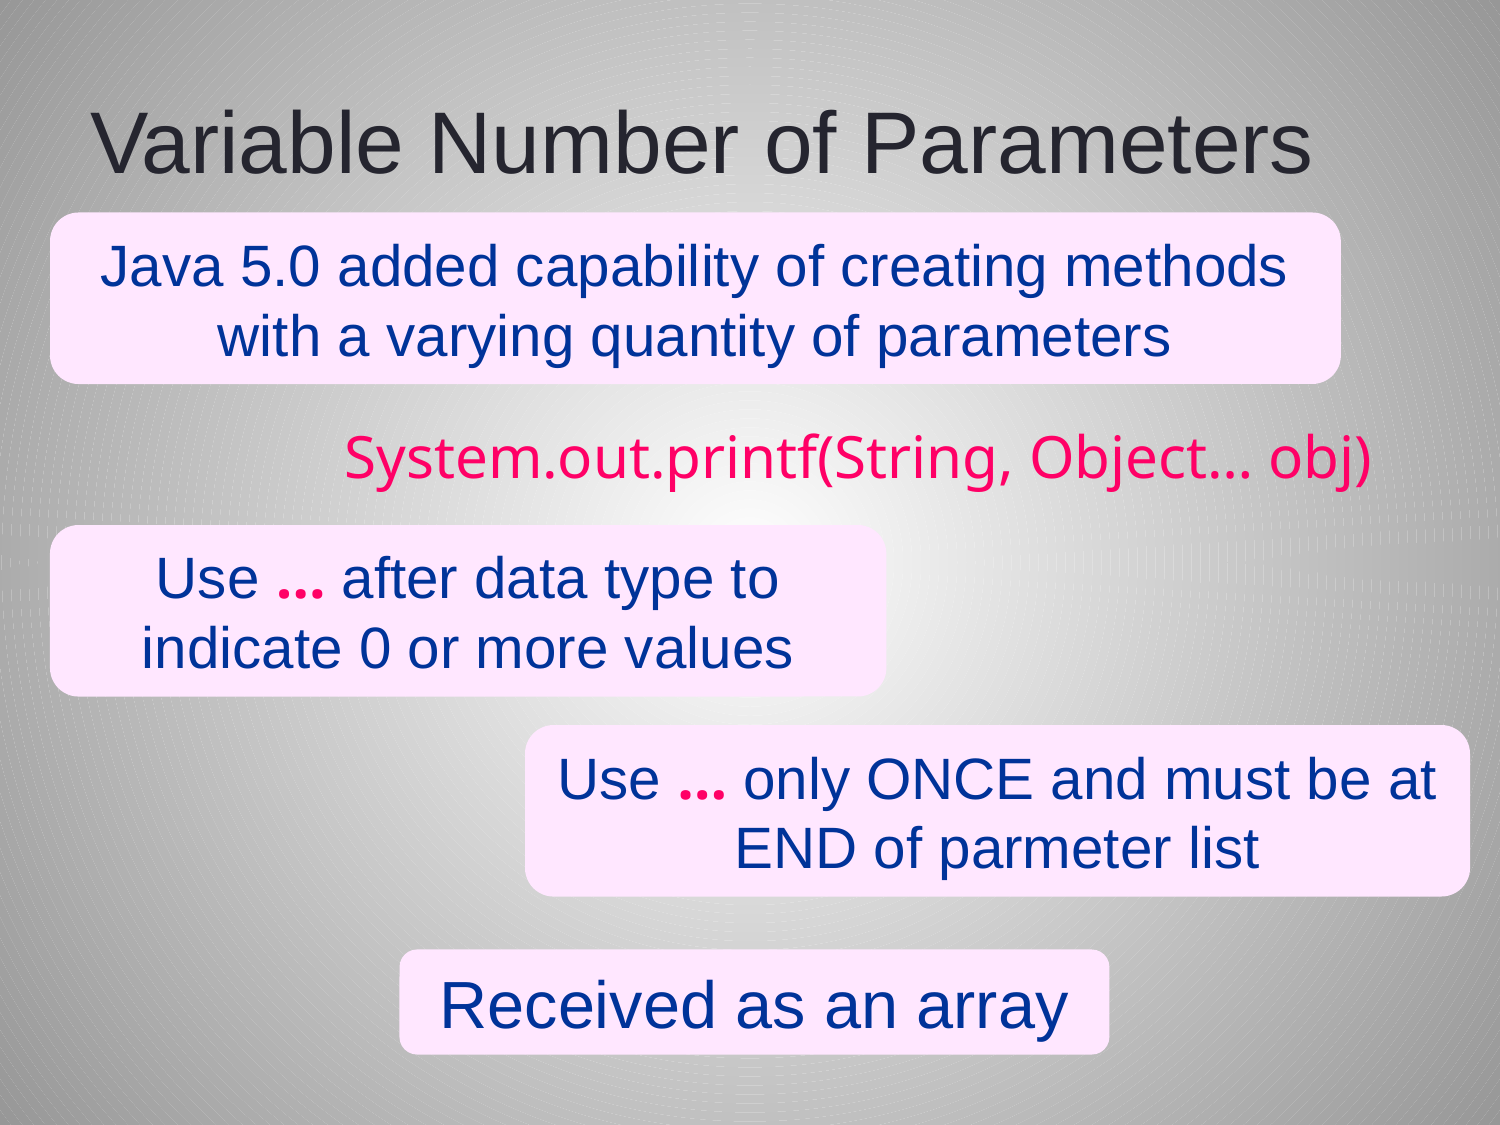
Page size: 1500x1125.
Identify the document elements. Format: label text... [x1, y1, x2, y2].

title Variable Number of Parameters [75, 45, 1425, 233]
text_box Received as an array [399, 949, 1110, 1055]
text_box System.out.printf(String, Object… obj) [329, 412, 1388, 498]
text_box Java 5.0 added capability of creating methods with a varying quantity of parameters [50, 212, 1341, 385]
text_box Use … only ONCE and must be at END of parmeter list [525, 725, 1471, 897]
text_box Use … after data type to indicate 0 or more values [49, 525, 887, 697]
